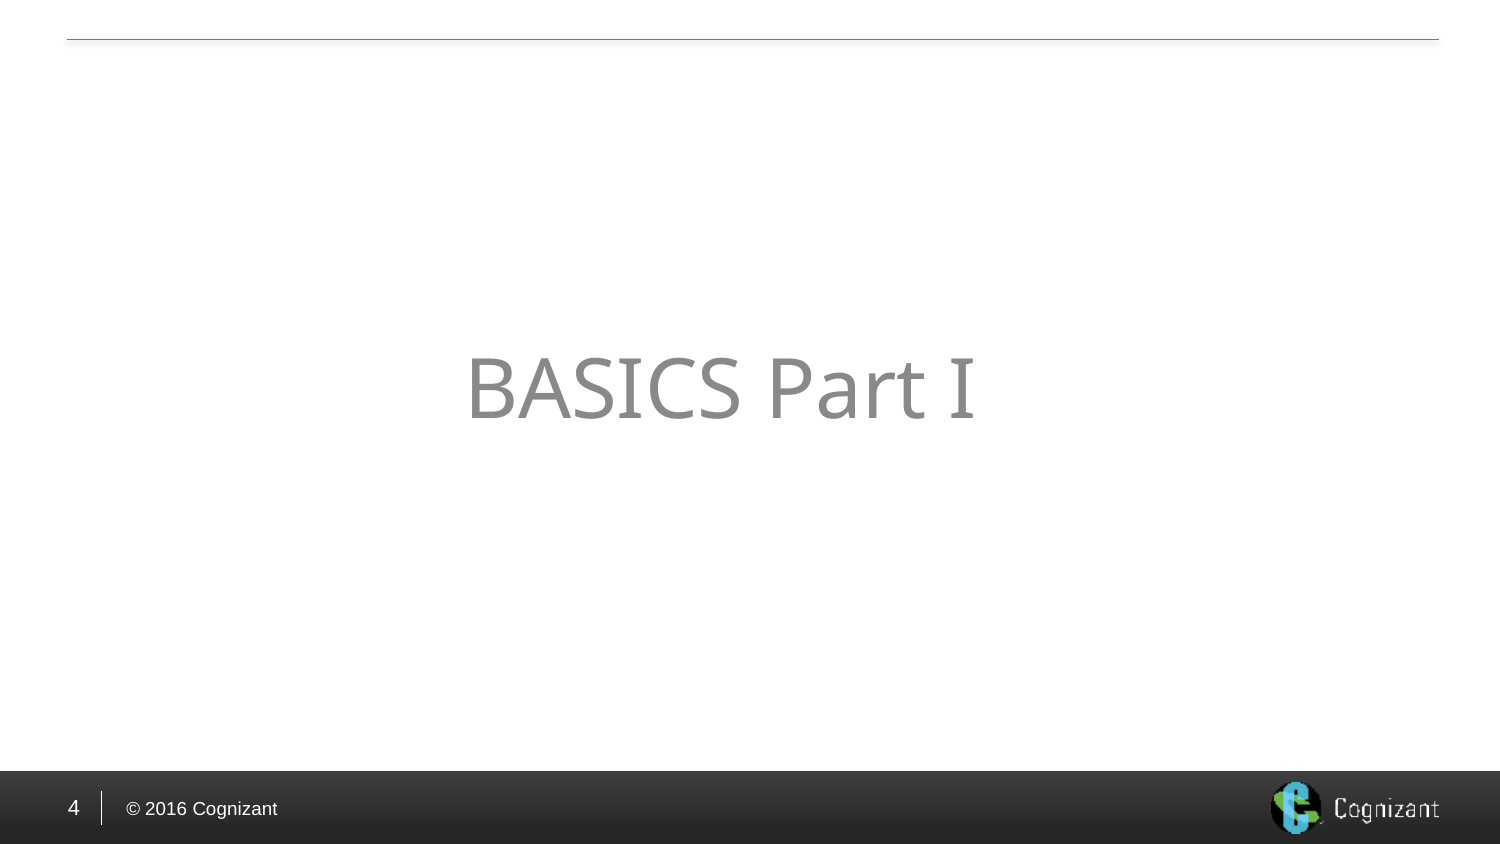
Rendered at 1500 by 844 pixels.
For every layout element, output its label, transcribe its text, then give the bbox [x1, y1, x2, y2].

text_box BASICS Part I [449, 327, 1097, 443]
picture [1271, 782, 1439, 834]
slide_number 4 [6, 775, 95, 838]
